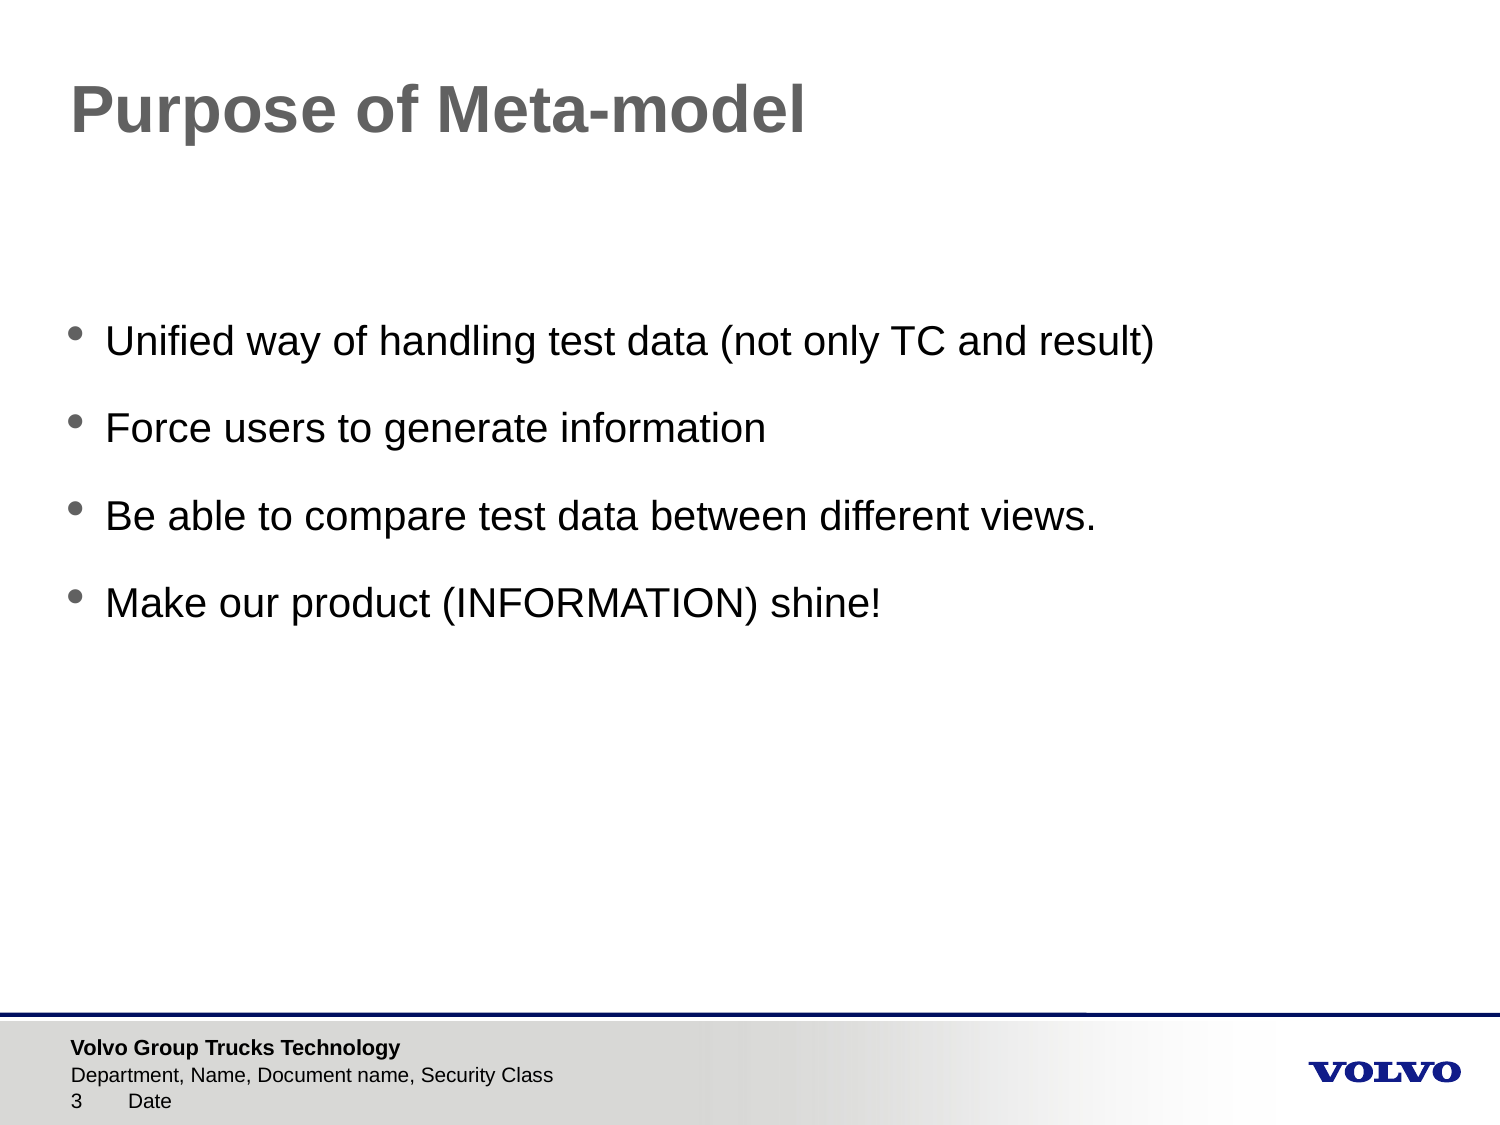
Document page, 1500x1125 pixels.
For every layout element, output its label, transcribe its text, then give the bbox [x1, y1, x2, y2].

slide_number Date [113, 1085, 508, 1120]
footer Department, Name, Document name, Security Class [55, 1054, 1184, 1090]
slide_number 3 [55, 1085, 139, 1121]
list Unified way of handling test data (not only TC and result) Force users to generate information Be able to compare test data between different views. Make our product (INFORMATION) shine! [53, 305, 1404, 984]
picture [0, 1021, 1308, 1125]
title Purpose of Meta-model [55, 58, 1406, 246]
